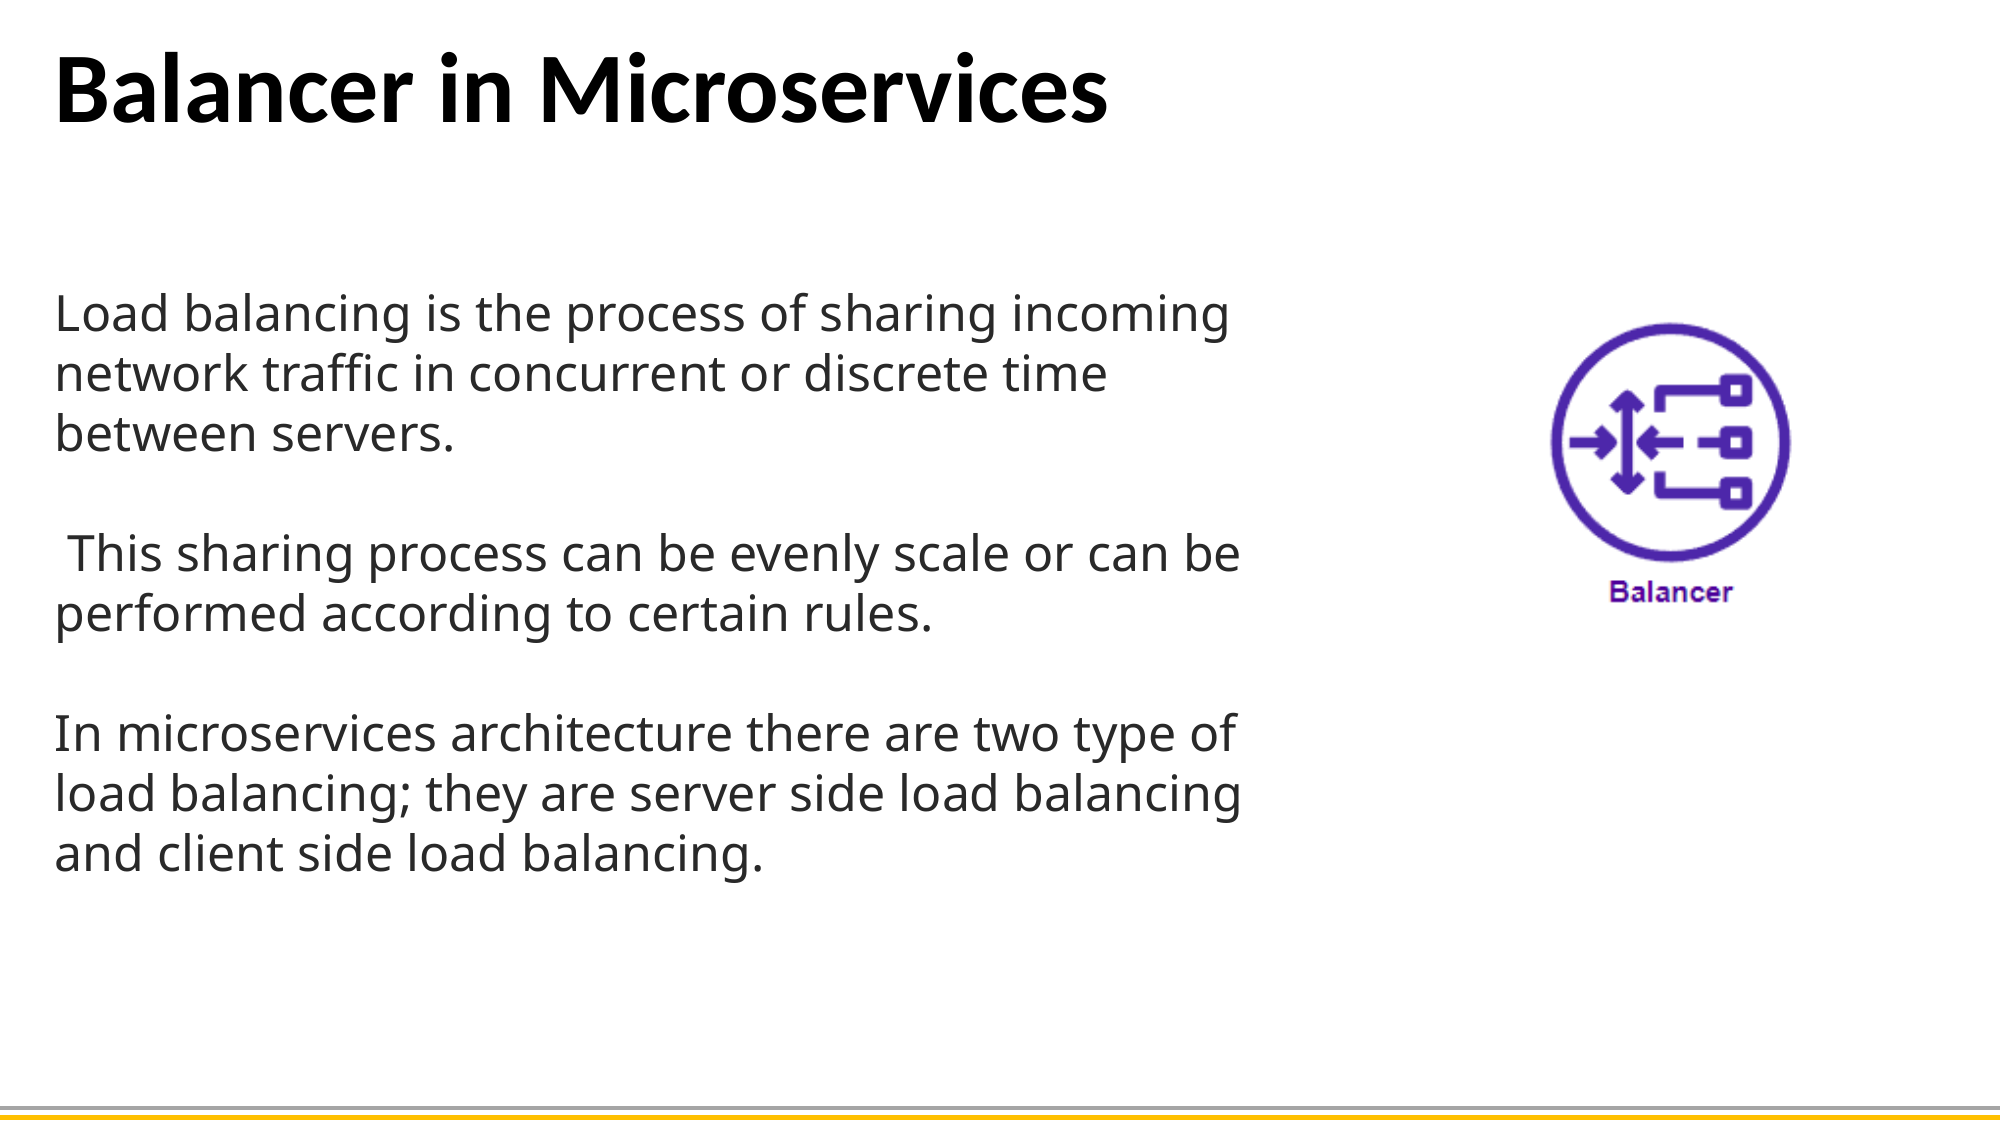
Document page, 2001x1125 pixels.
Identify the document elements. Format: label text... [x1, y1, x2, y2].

text_box Load balancing is the process of sharing incoming network traffic in concurrent or discrete time between servers. This sharing process can be evenly scale or can be performed according to certain rules. In microservices architecture there are two type of load balancing; they are server side load balancing and client side load balancing. [39, 274, 1289, 482]
picture [1533, 313, 1831, 627]
text_box Balancer in Microservices [39, 15, 1433, 150]
